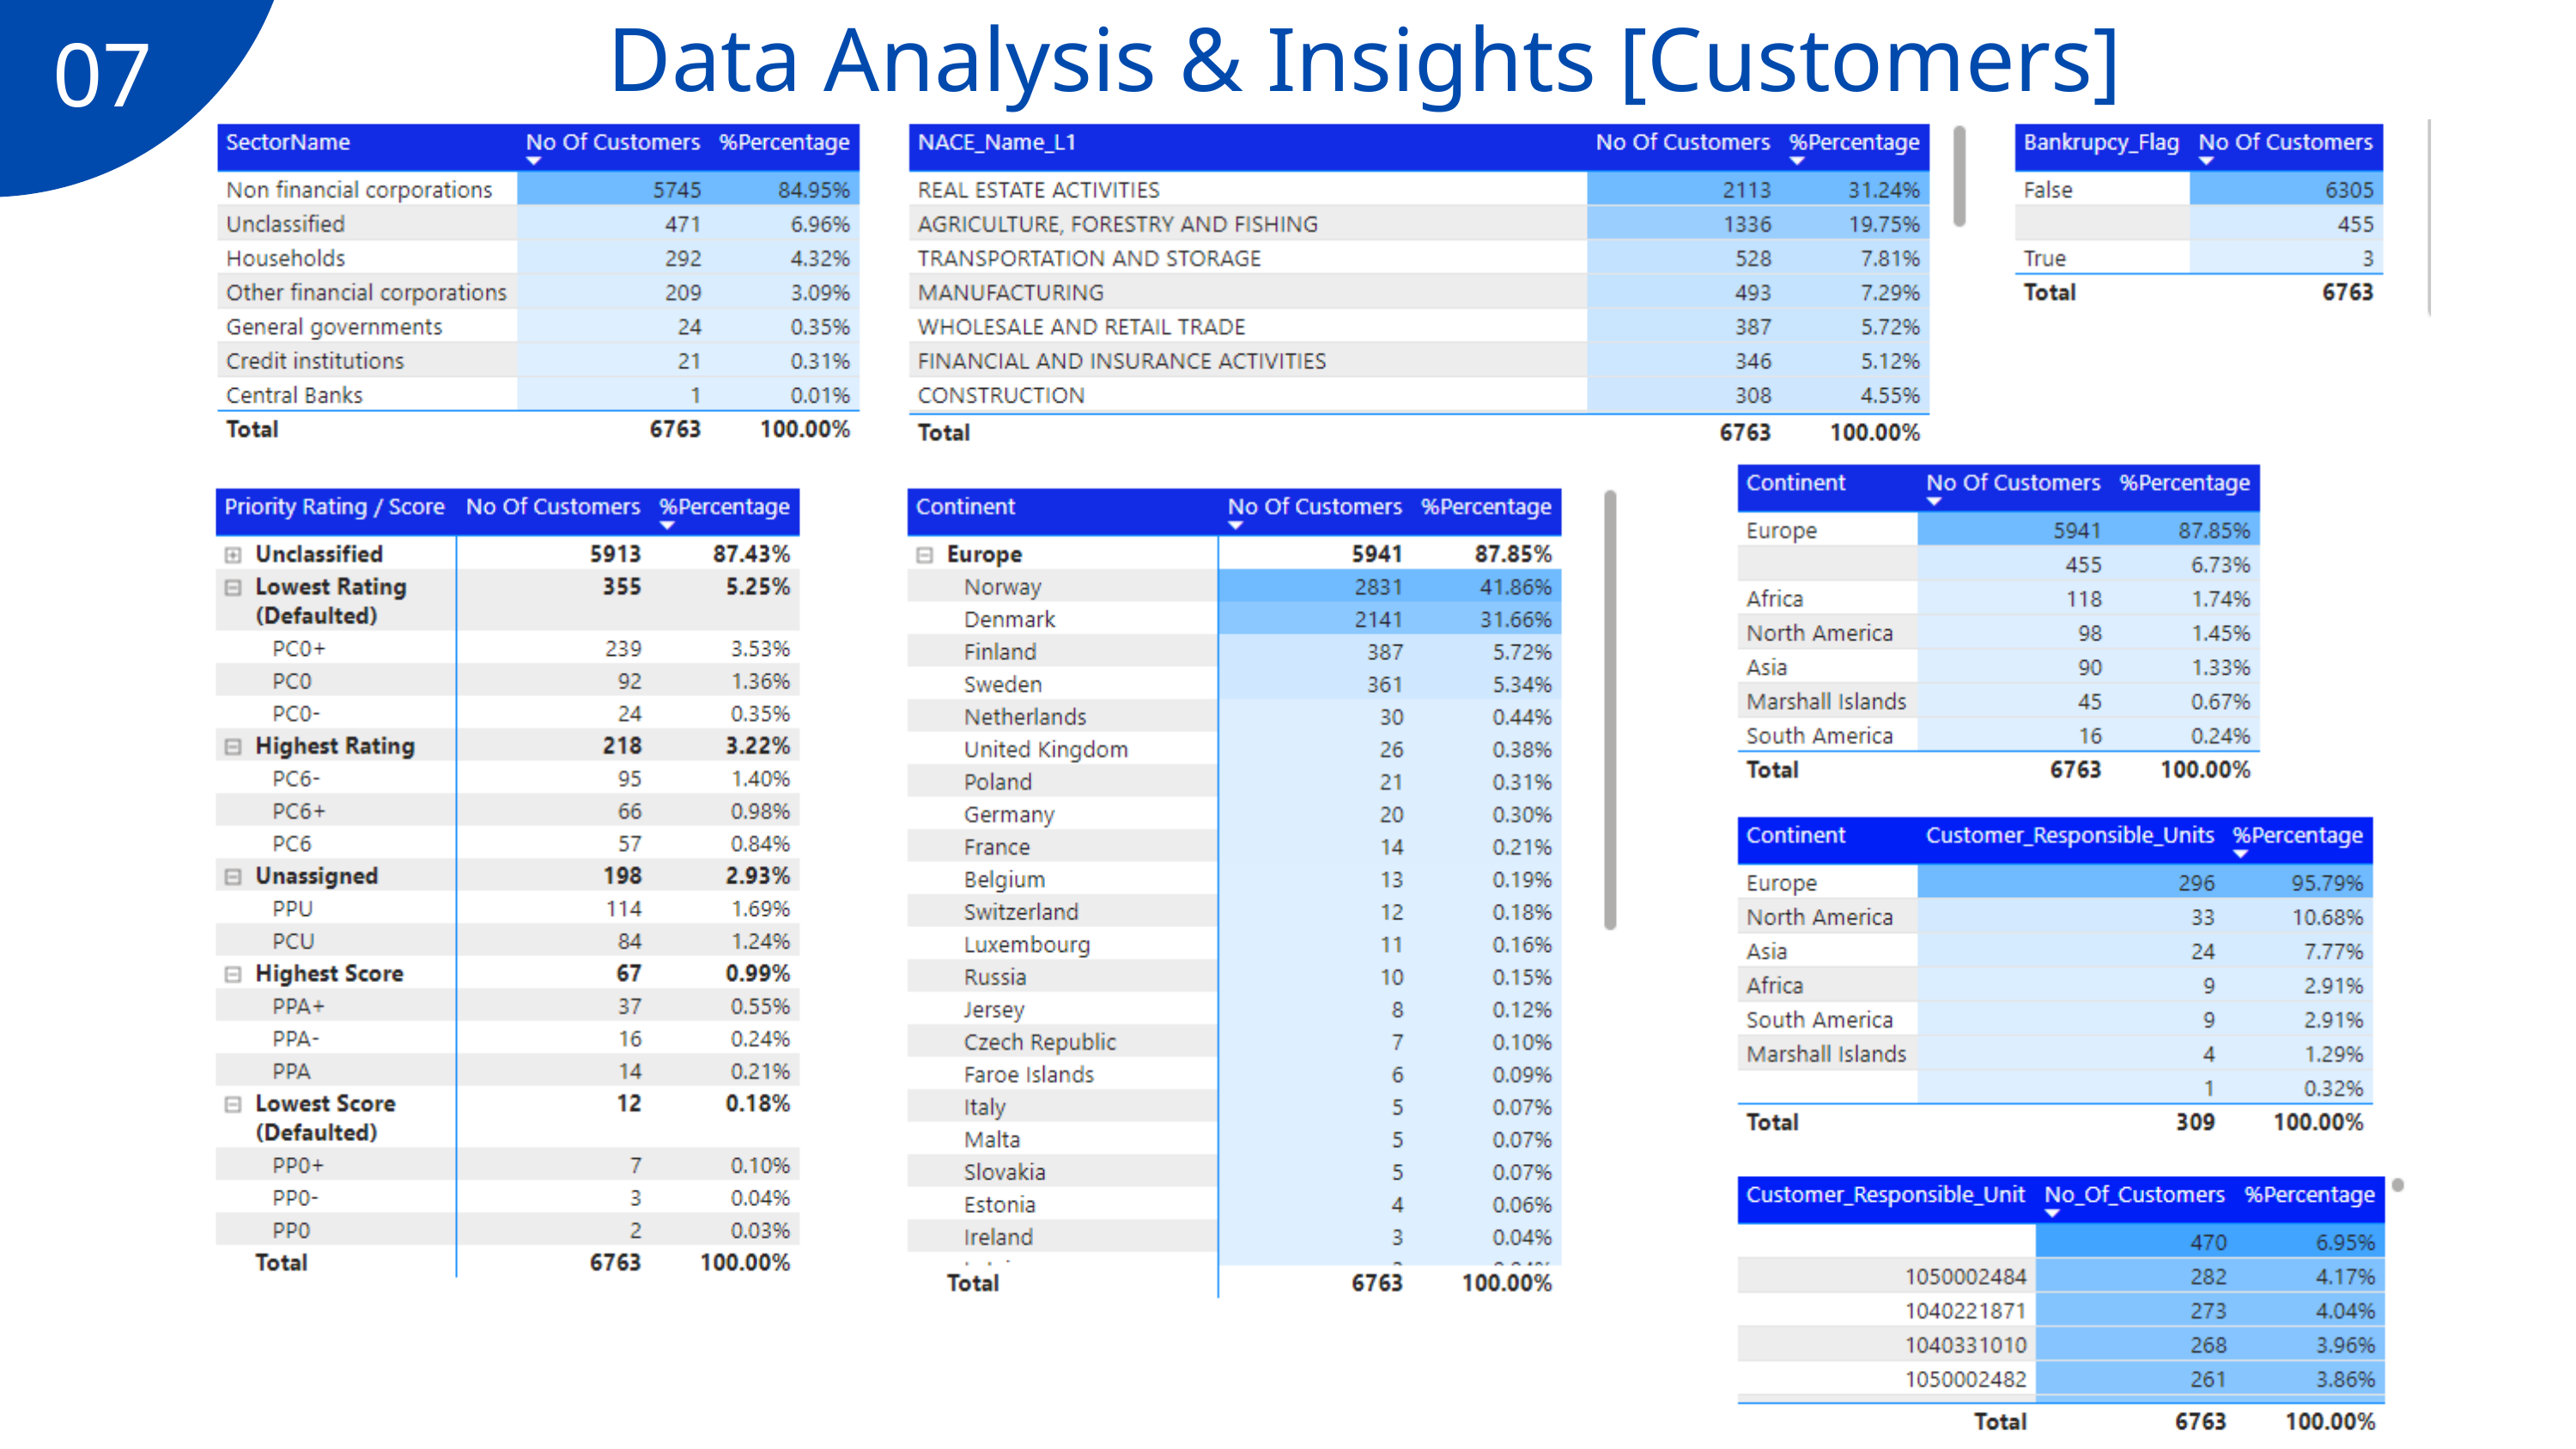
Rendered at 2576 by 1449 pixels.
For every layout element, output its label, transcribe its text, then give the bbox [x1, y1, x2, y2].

text_box [211, 119, 2432, 1449]
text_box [0, 0, 295, 197]
text_box Data Analysis & Insights [Customers] [564, 0, 2166, 110]
